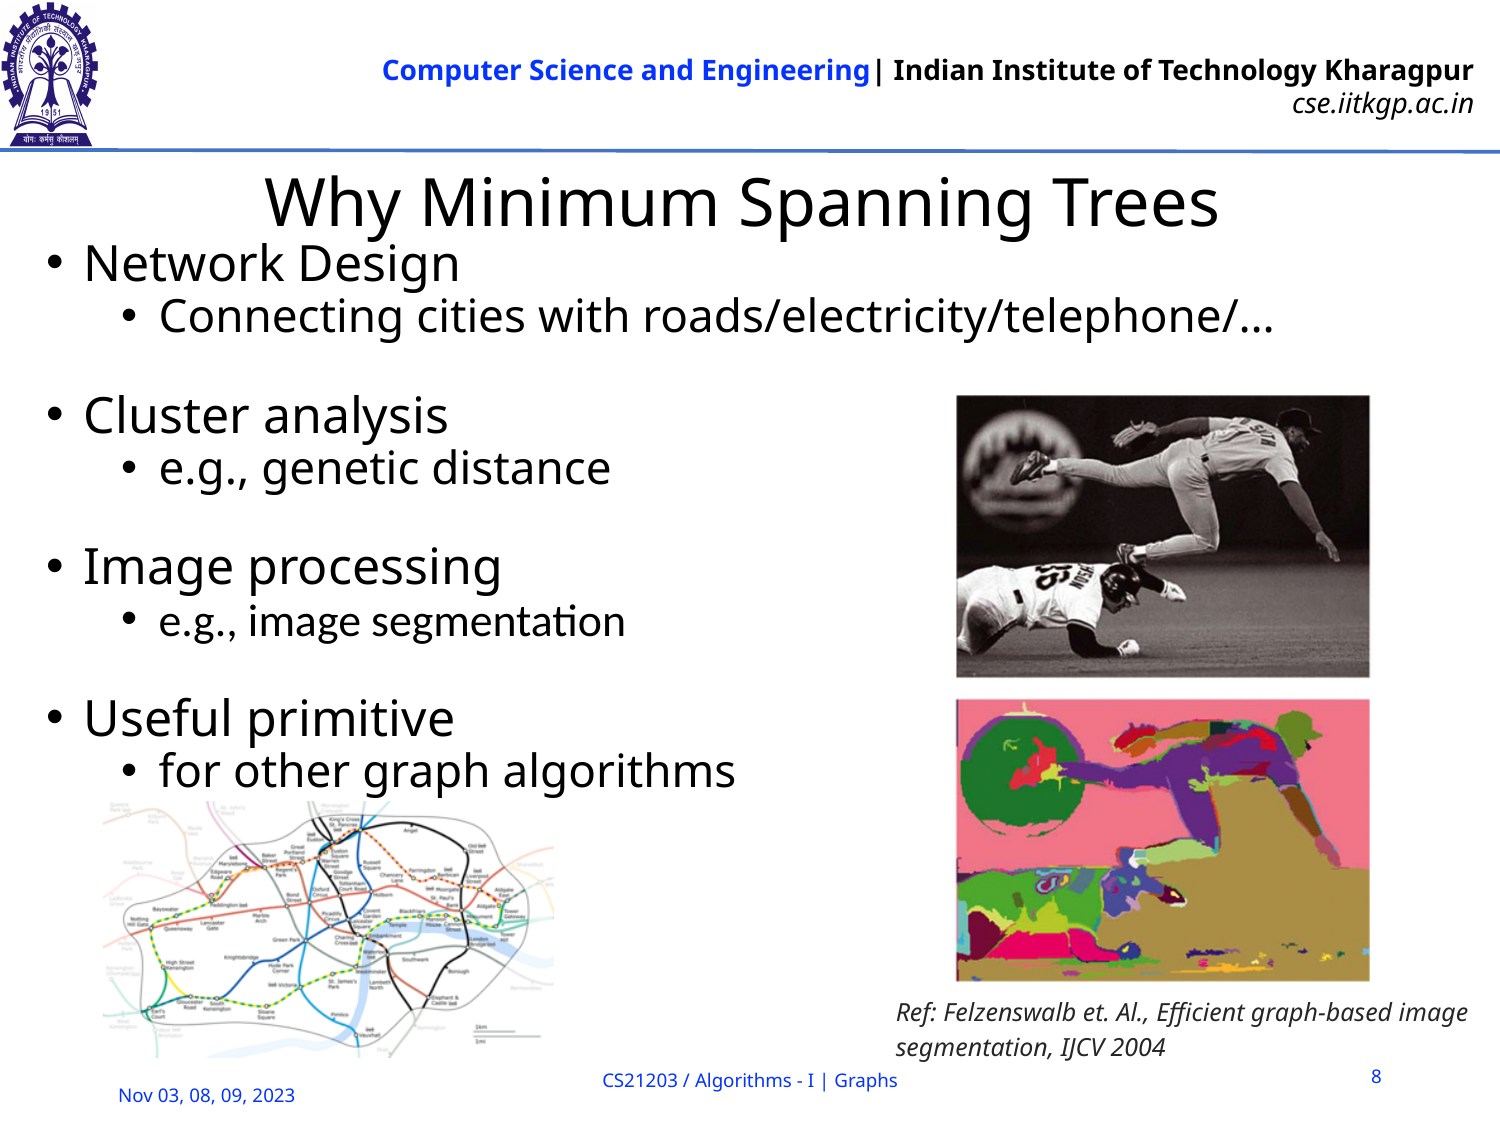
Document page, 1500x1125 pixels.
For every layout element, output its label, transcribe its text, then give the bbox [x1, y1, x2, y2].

text_box Network Design Connecting cities with roads/electricity/telephone/… Cluster analysis e.g., genetic distance Image processing e.g., image segmentation Useful primitive for other graph algorithms [31, 239, 1437, 1051]
footer CS21203 / Algorithms - I | Graphs [247, 1051, 1253, 1111]
title Why Minimum Spanning Trees [47, 104, 1437, 239]
slide_number 8 [1323, 1058, 1397, 1107]
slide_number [103, 1065, 366, 1125]
text_box Ref: Felzenswalb et. Al., Efficient graph-based image segmentation, IJCV 2004 [881, 995, 1485, 1058]
picture [952, 691, 1374, 986]
picture [952, 388, 1374, 683]
picture [1, 2, 98, 147]
picture [103, 801, 554, 1058]
